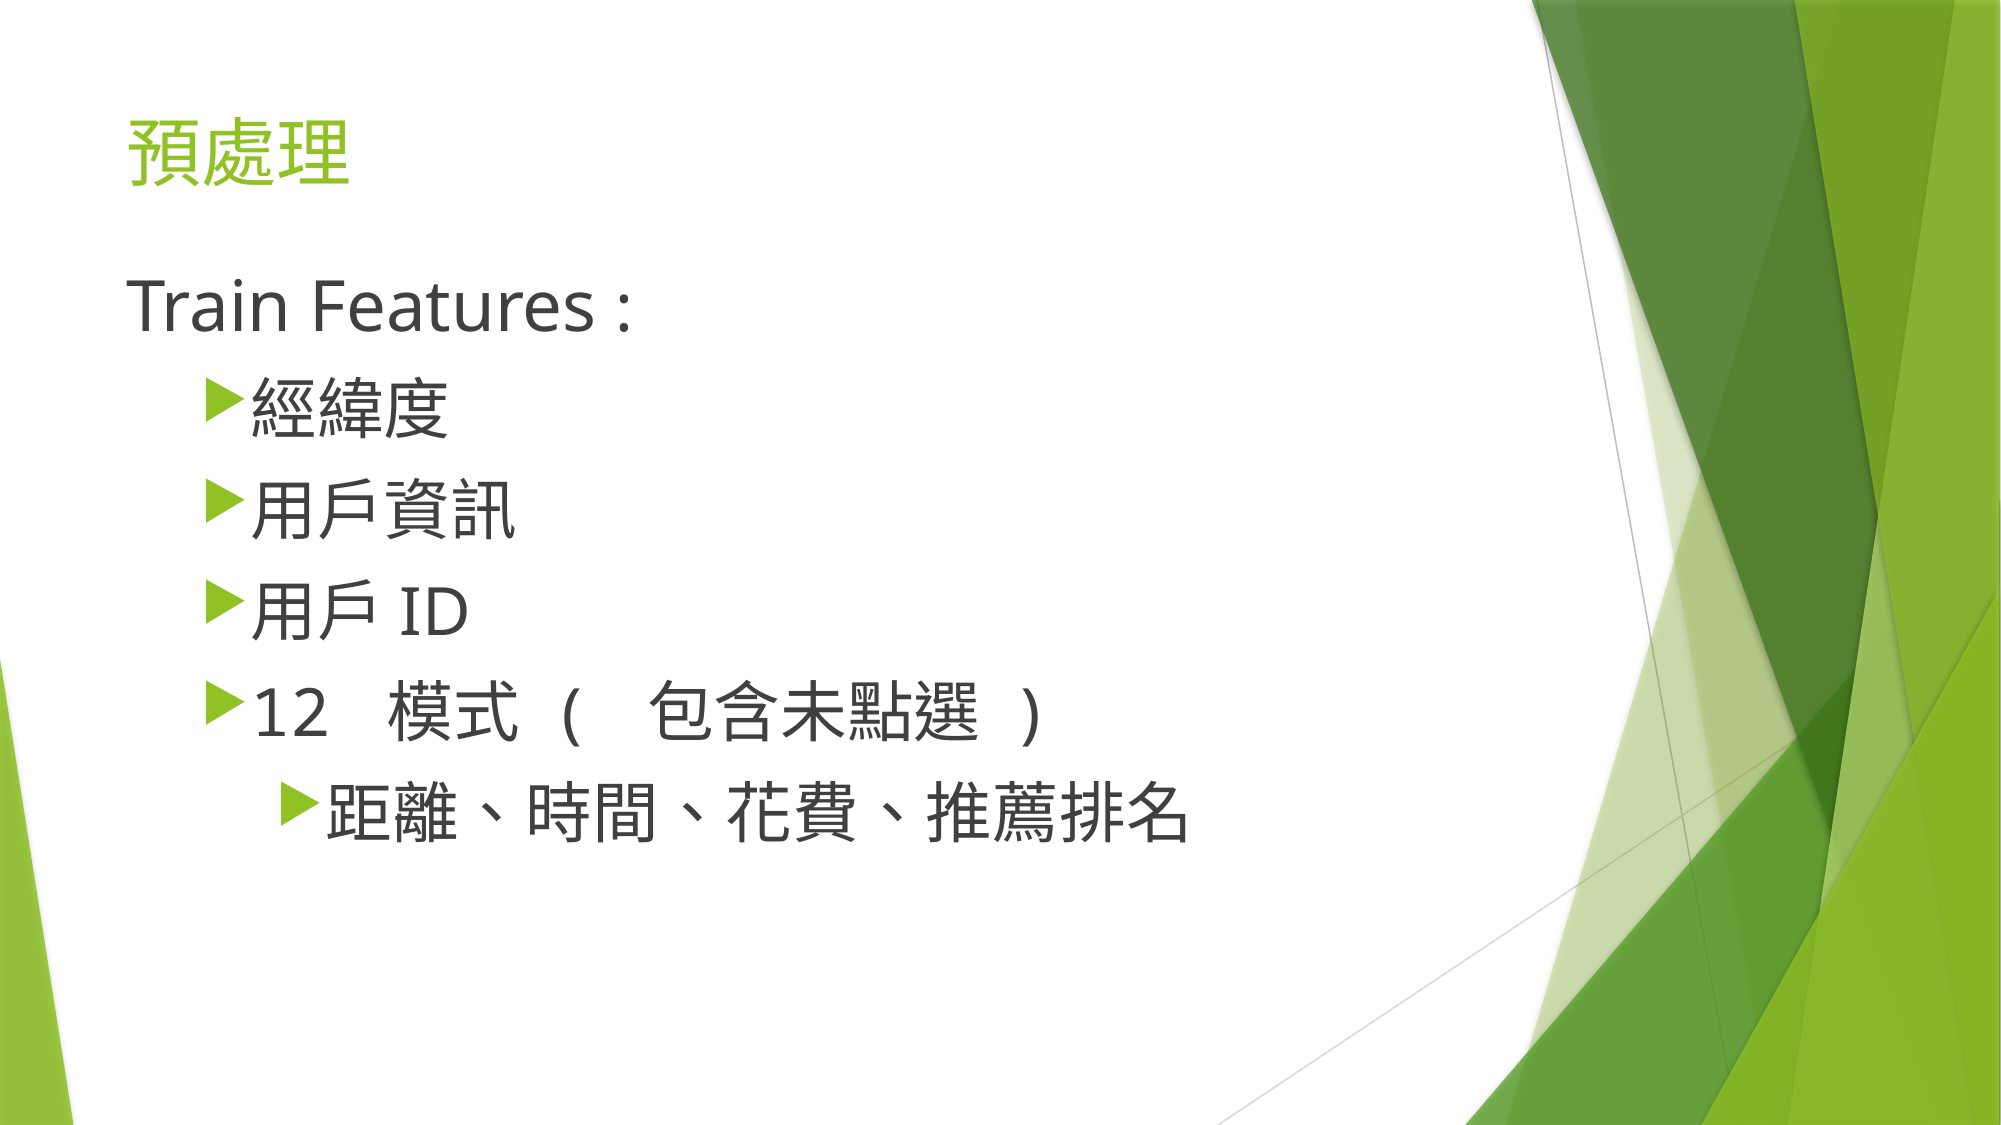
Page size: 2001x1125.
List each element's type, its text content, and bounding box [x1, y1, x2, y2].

list Train Features : 經緯度 用戶資訊 用戶ID 12 模式 ( 包含未點選 ) 距離、時間、花費、推薦排名 [111, 253, 1522, 891]
title 預處理 [111, 98, 1837, 316]
